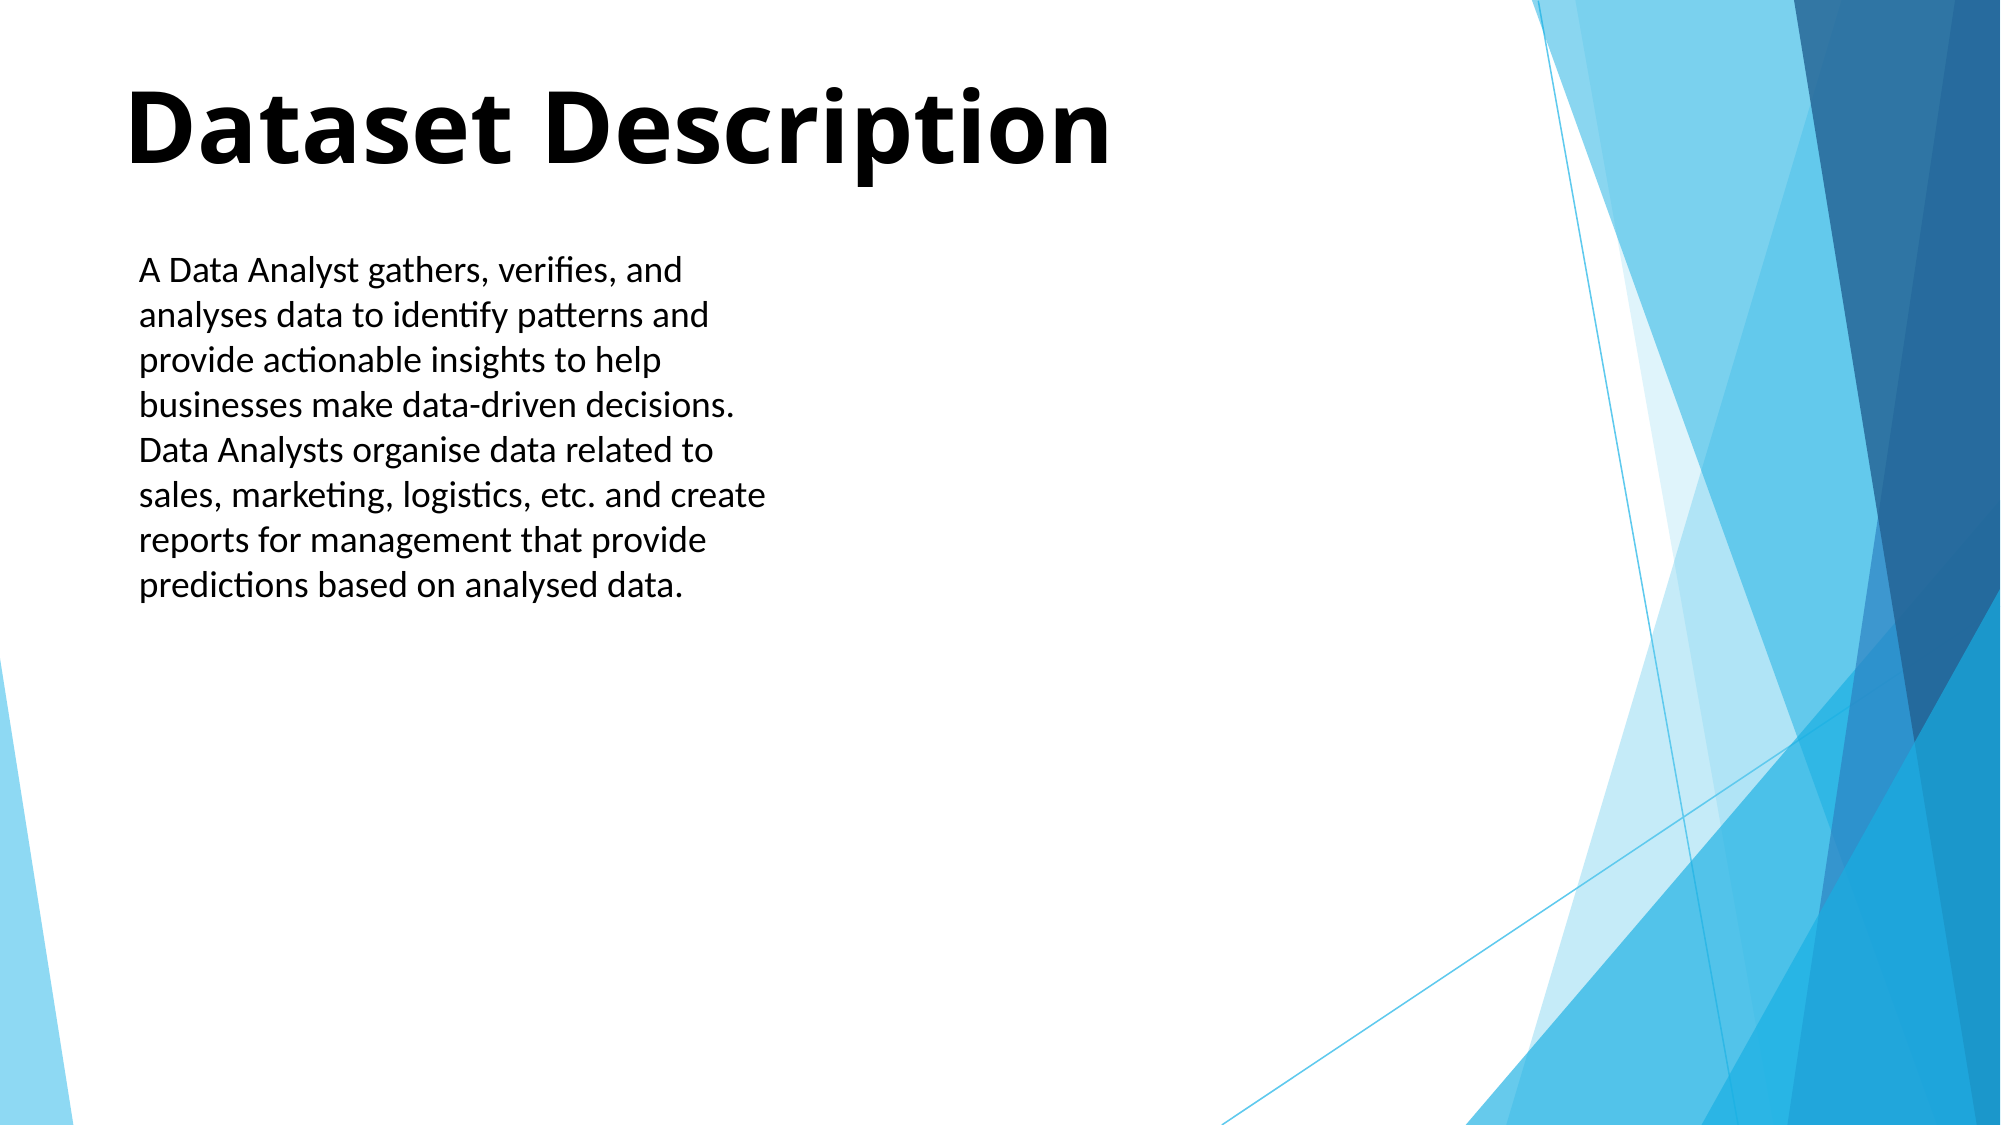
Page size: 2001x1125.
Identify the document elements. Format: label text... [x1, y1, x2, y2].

text_box A Data Analyst gathers, verifies, and analyses data to identify patterns and provide actionable insights to help businesses make data-driven decisions. Data Analysts organise data related to sales, marketing, logistics, etc. and create reports for management that provide predictions based on analysed data. [123, 237, 800, 613]
title Dataset Description [123, 63, 1877, 188]
